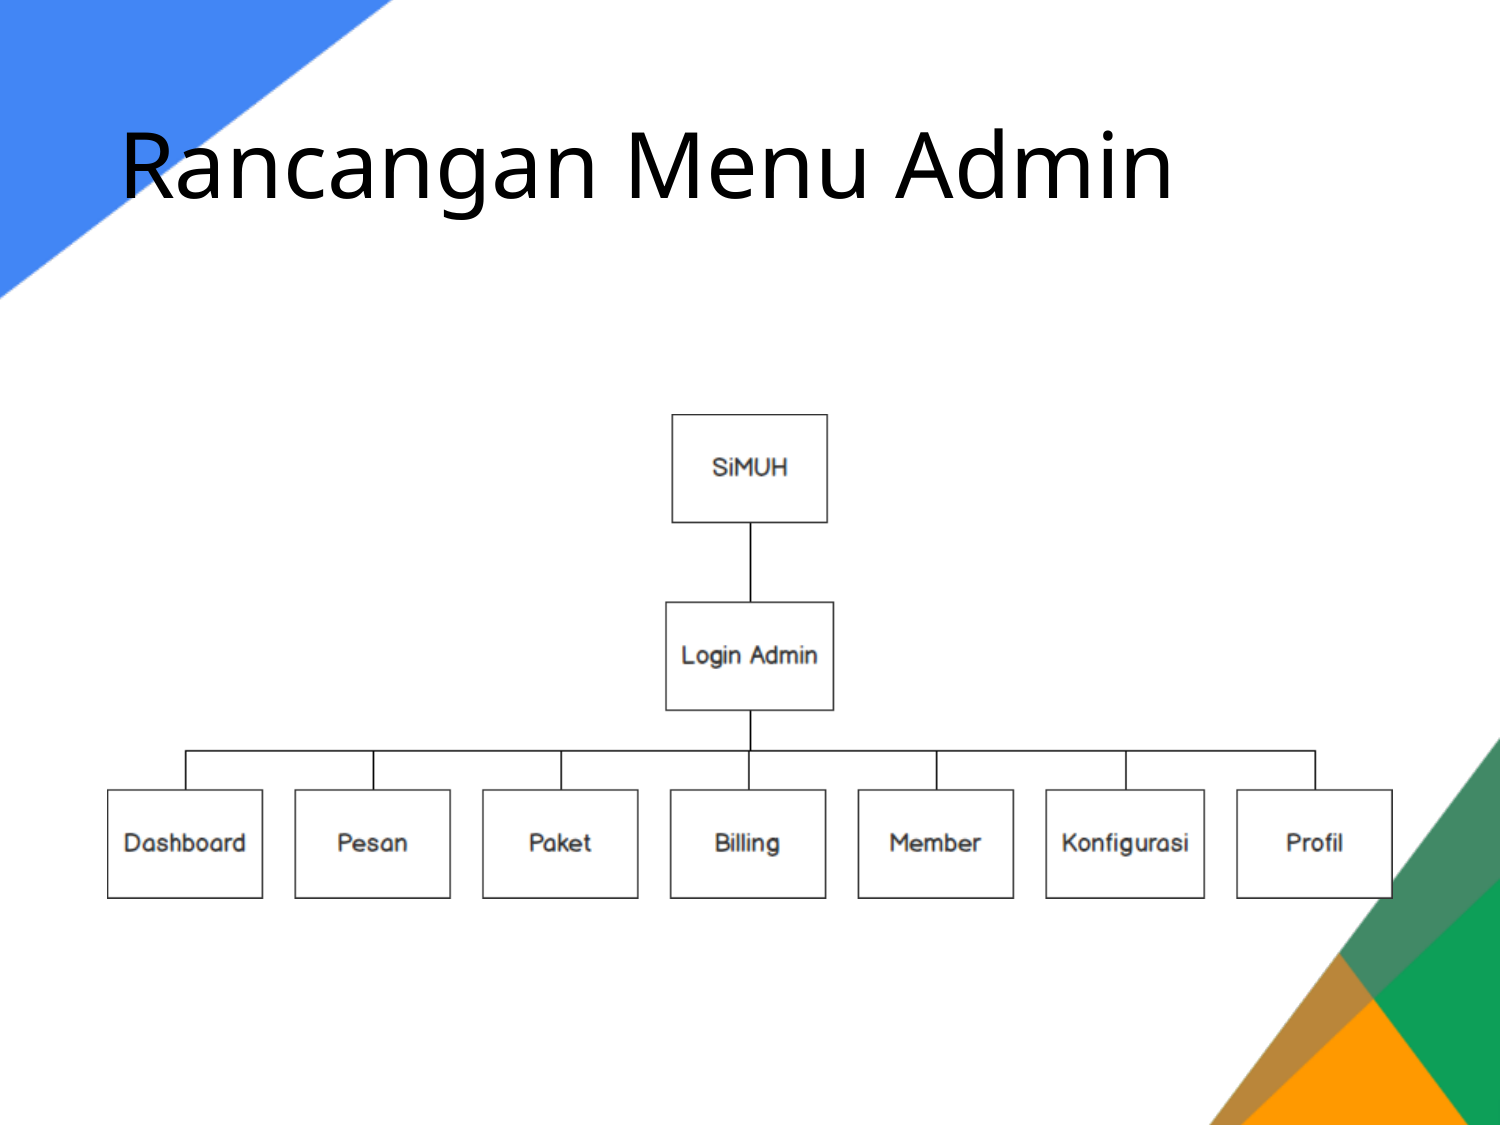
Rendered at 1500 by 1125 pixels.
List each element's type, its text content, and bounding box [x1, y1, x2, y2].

picture [0, 0, 1500, 1125]
title Rancangan Menu Admin [103, 59, 1397, 278]
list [107, 414, 1393, 899]
